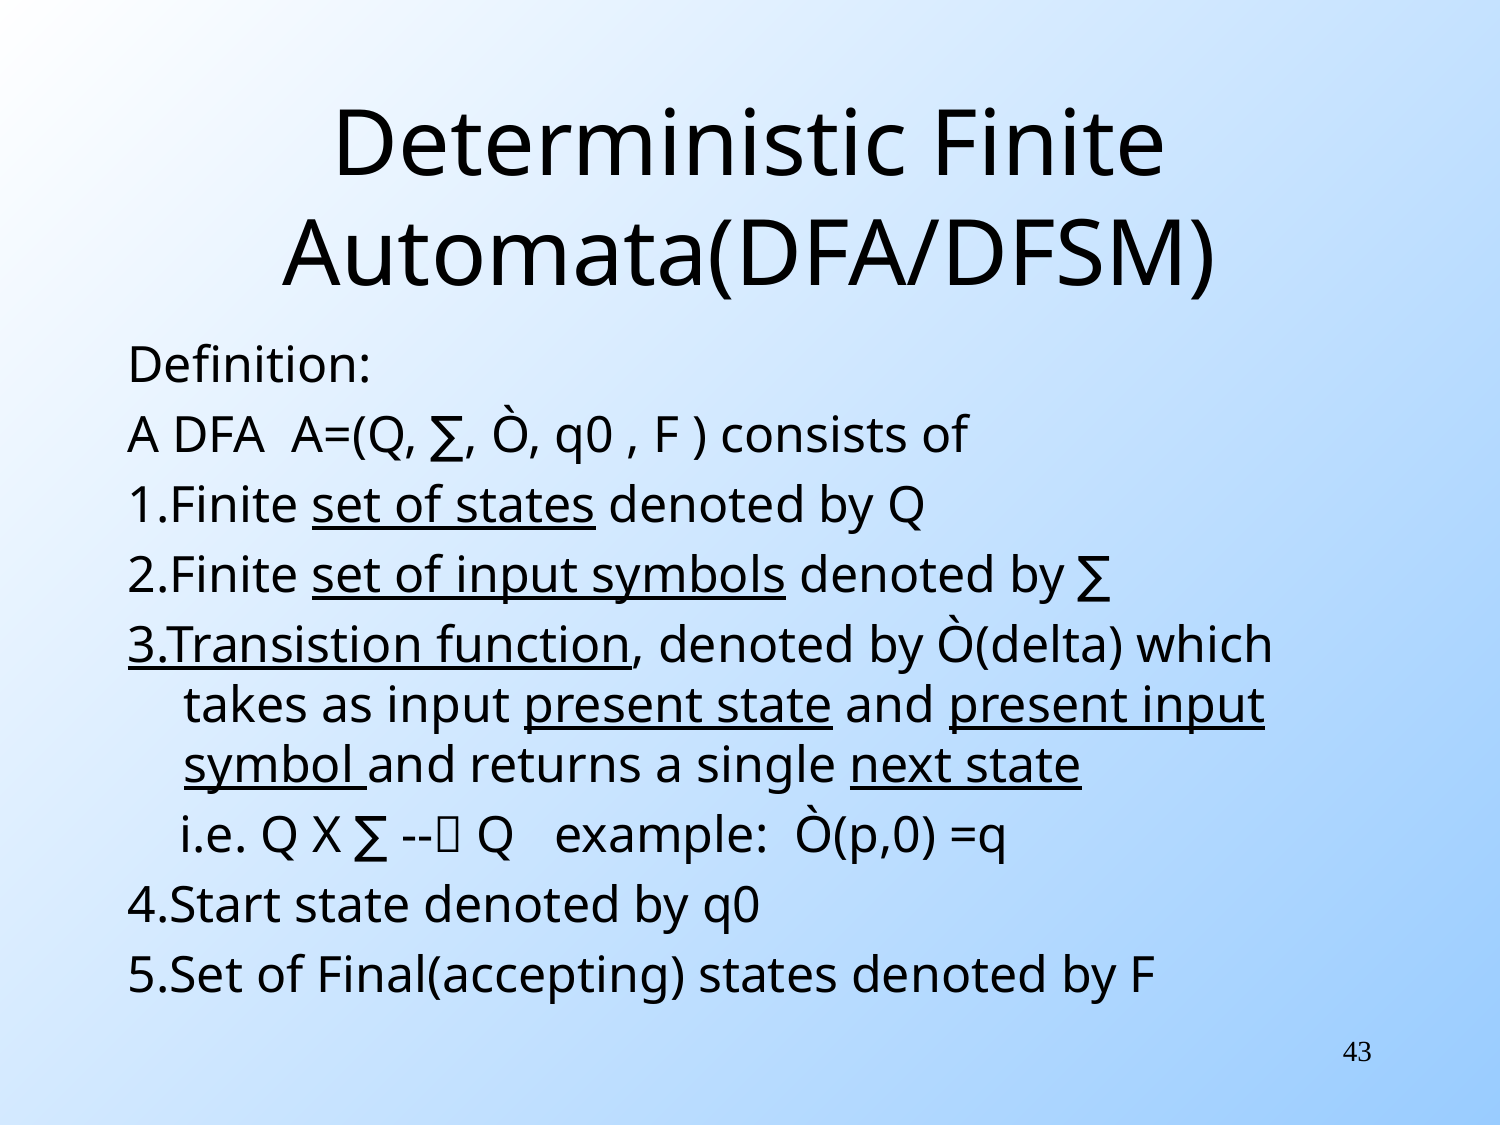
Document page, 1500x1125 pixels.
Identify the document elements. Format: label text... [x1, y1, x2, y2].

title Deterministic Finite Automata(DFA/DFSM) [112, 99, 1388, 288]
slide_number 43 [1074, 1024, 1388, 1101]
list Definition: A DFA A=(Q, ∑, Ò, q0 , F ) consists of 1.Finite set of states denoted by Q 2.Finite set of input symbols denoted by ∑ 3.Transistion function, denoted by Ò(delta) which takes as input present state and present input symbol and returns a single next state i.e. Q X ∑ -- Q example: Ò(p,0) =q 4.Start state denoted by q0 5.Set of Final(accepting) states denoted by F [112, 324, 1388, 1001]
